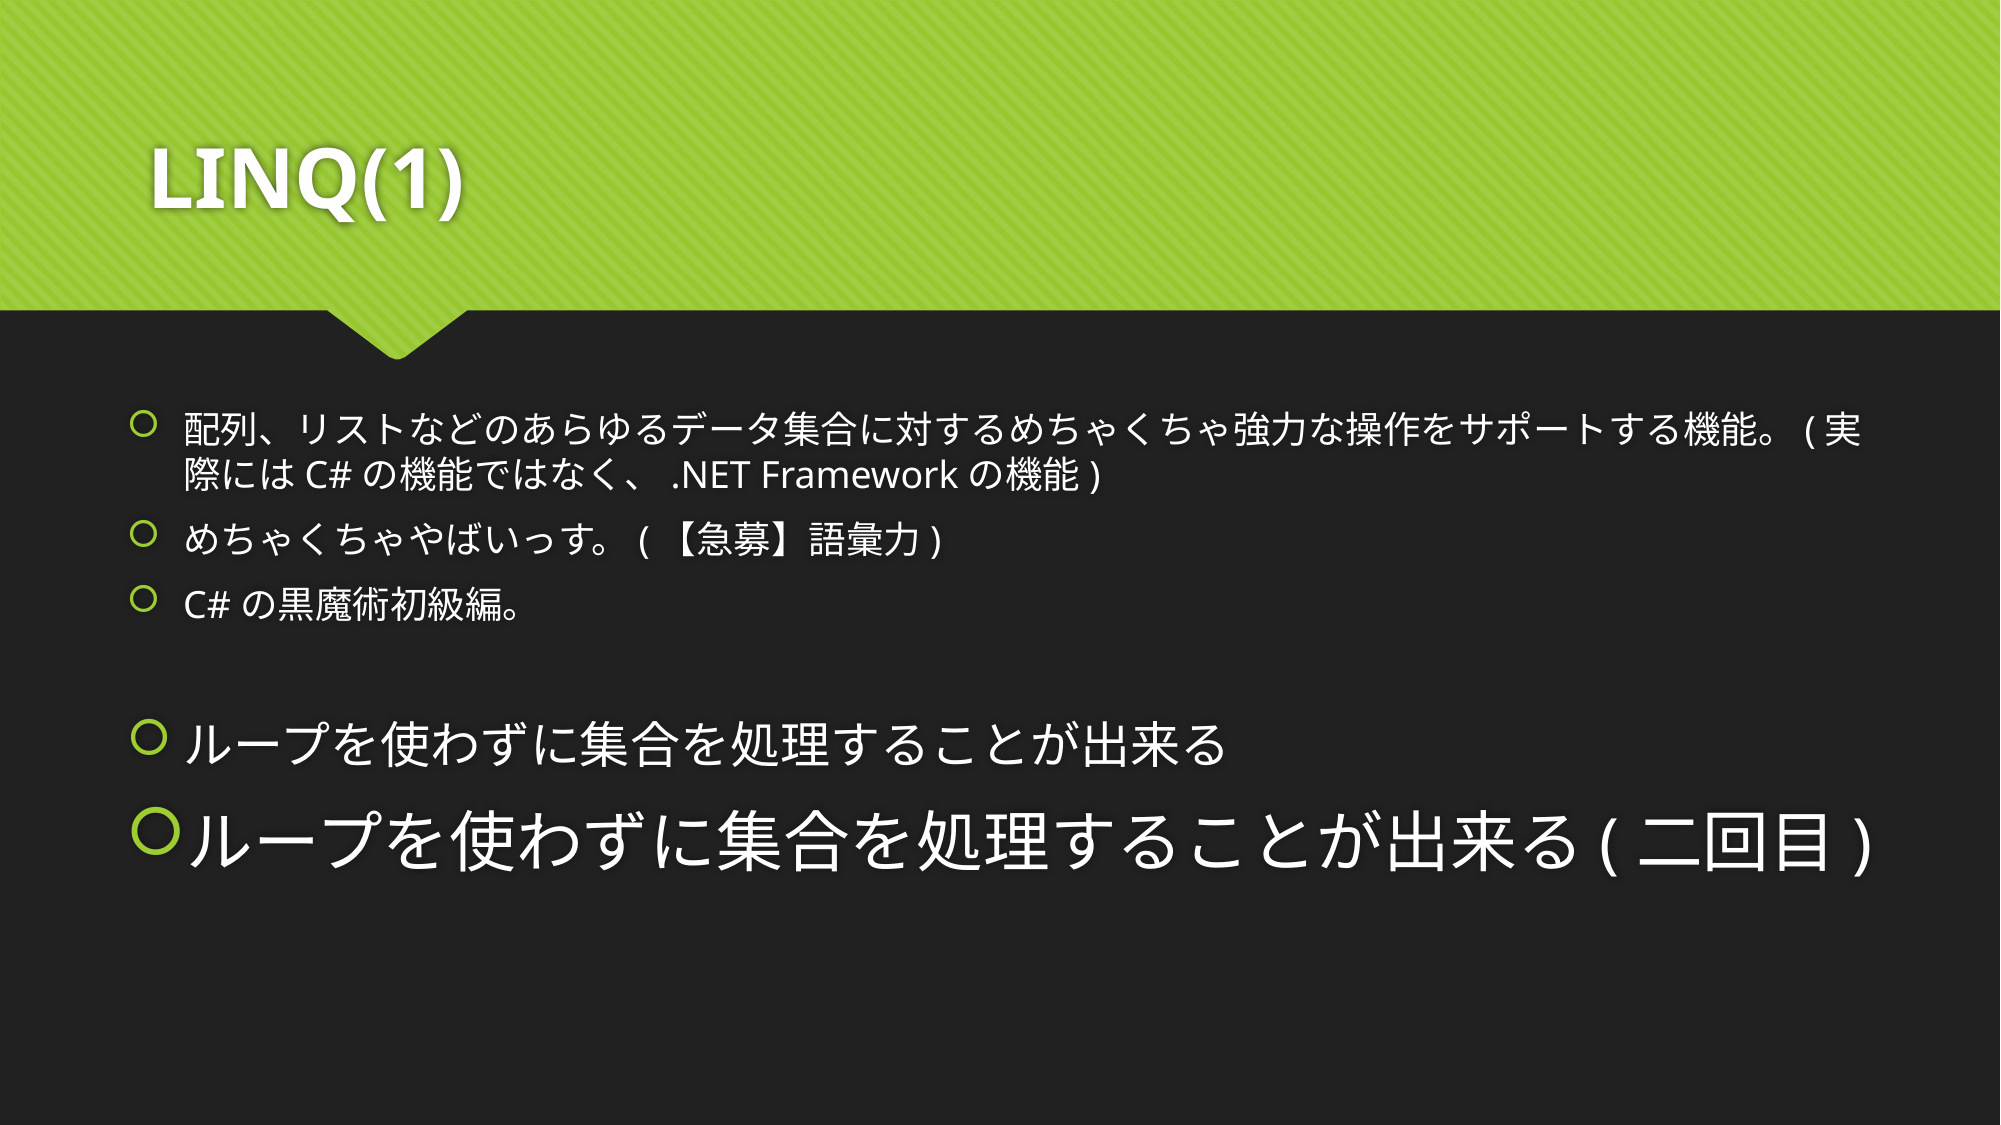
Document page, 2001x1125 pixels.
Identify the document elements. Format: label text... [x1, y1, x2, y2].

list 配列、リストなどのあらゆるデータ集合に対するめちゃくちゃ強力な操作をサポートする機能。(実際にはC#の機能ではなく、.NET Frameworkの機能) めちゃくちゃやばいっす。(【急募】語彙力) C#の黒魔術初級編。 ループを使わずに集合を処理することが出来る ループを使わずに集合を処理することが出来る(二回目) [111, 385, 1889, 983]
title LINQ(1) [132, 73, 1868, 233]
